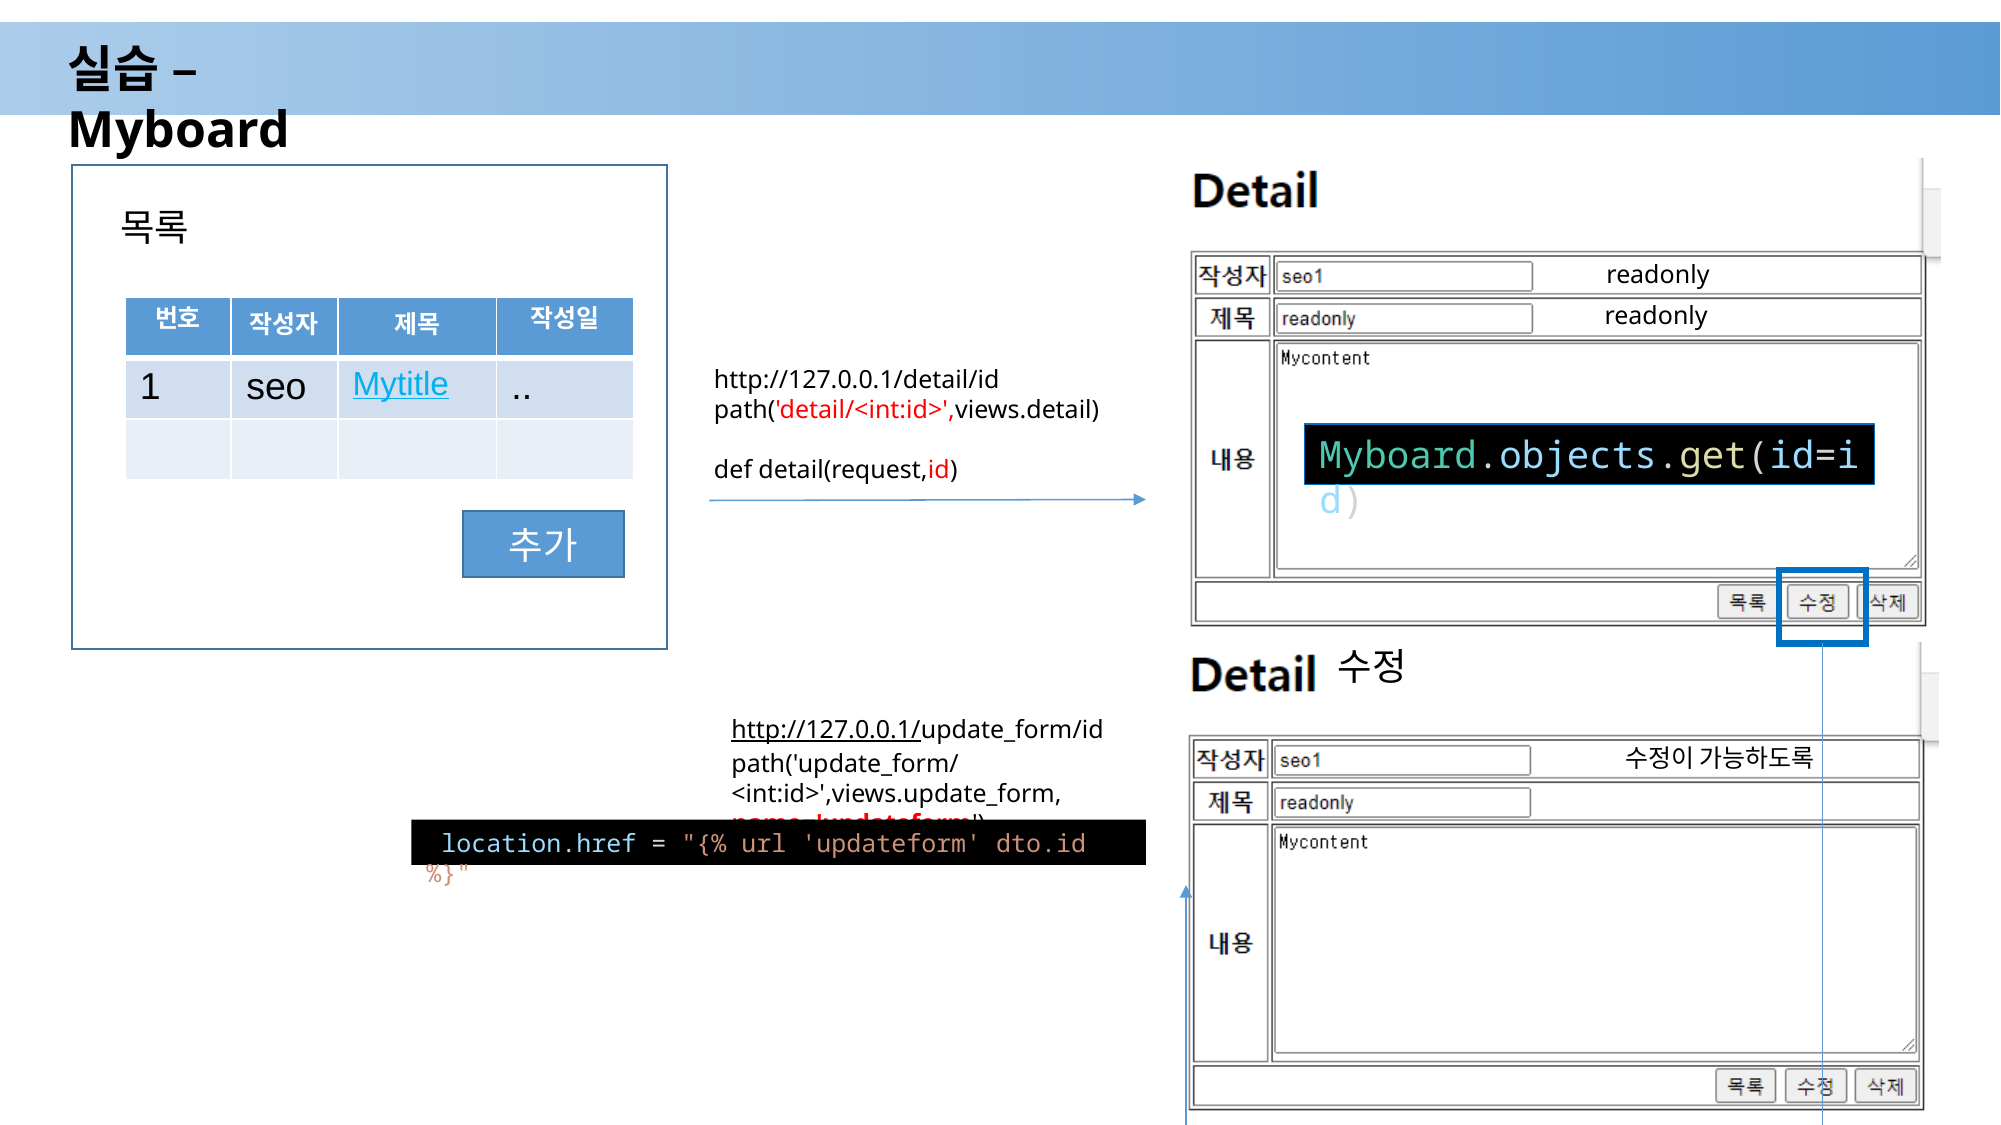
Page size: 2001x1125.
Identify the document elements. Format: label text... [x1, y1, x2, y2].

text_box 실습 – Myboard [52, 29, 440, 165]
text_box http://127.0.0.1/detail/id path('detail/<int:id>',views.detail) def detail(request,id) [698, 355, 1157, 521]
picture [1185, 158, 1941, 1125]
text_box http://127.0.0.1/update_form/id path('update_form/<int:id>',views.update_form, name='updateform') [716, 705, 1174, 875]
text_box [1383, 445, 1626, 1083]
text_box [71, 164, 668, 650]
text_box location.href = "{% url 'updateform' dto.id %}" [411, 819, 1146, 865]
